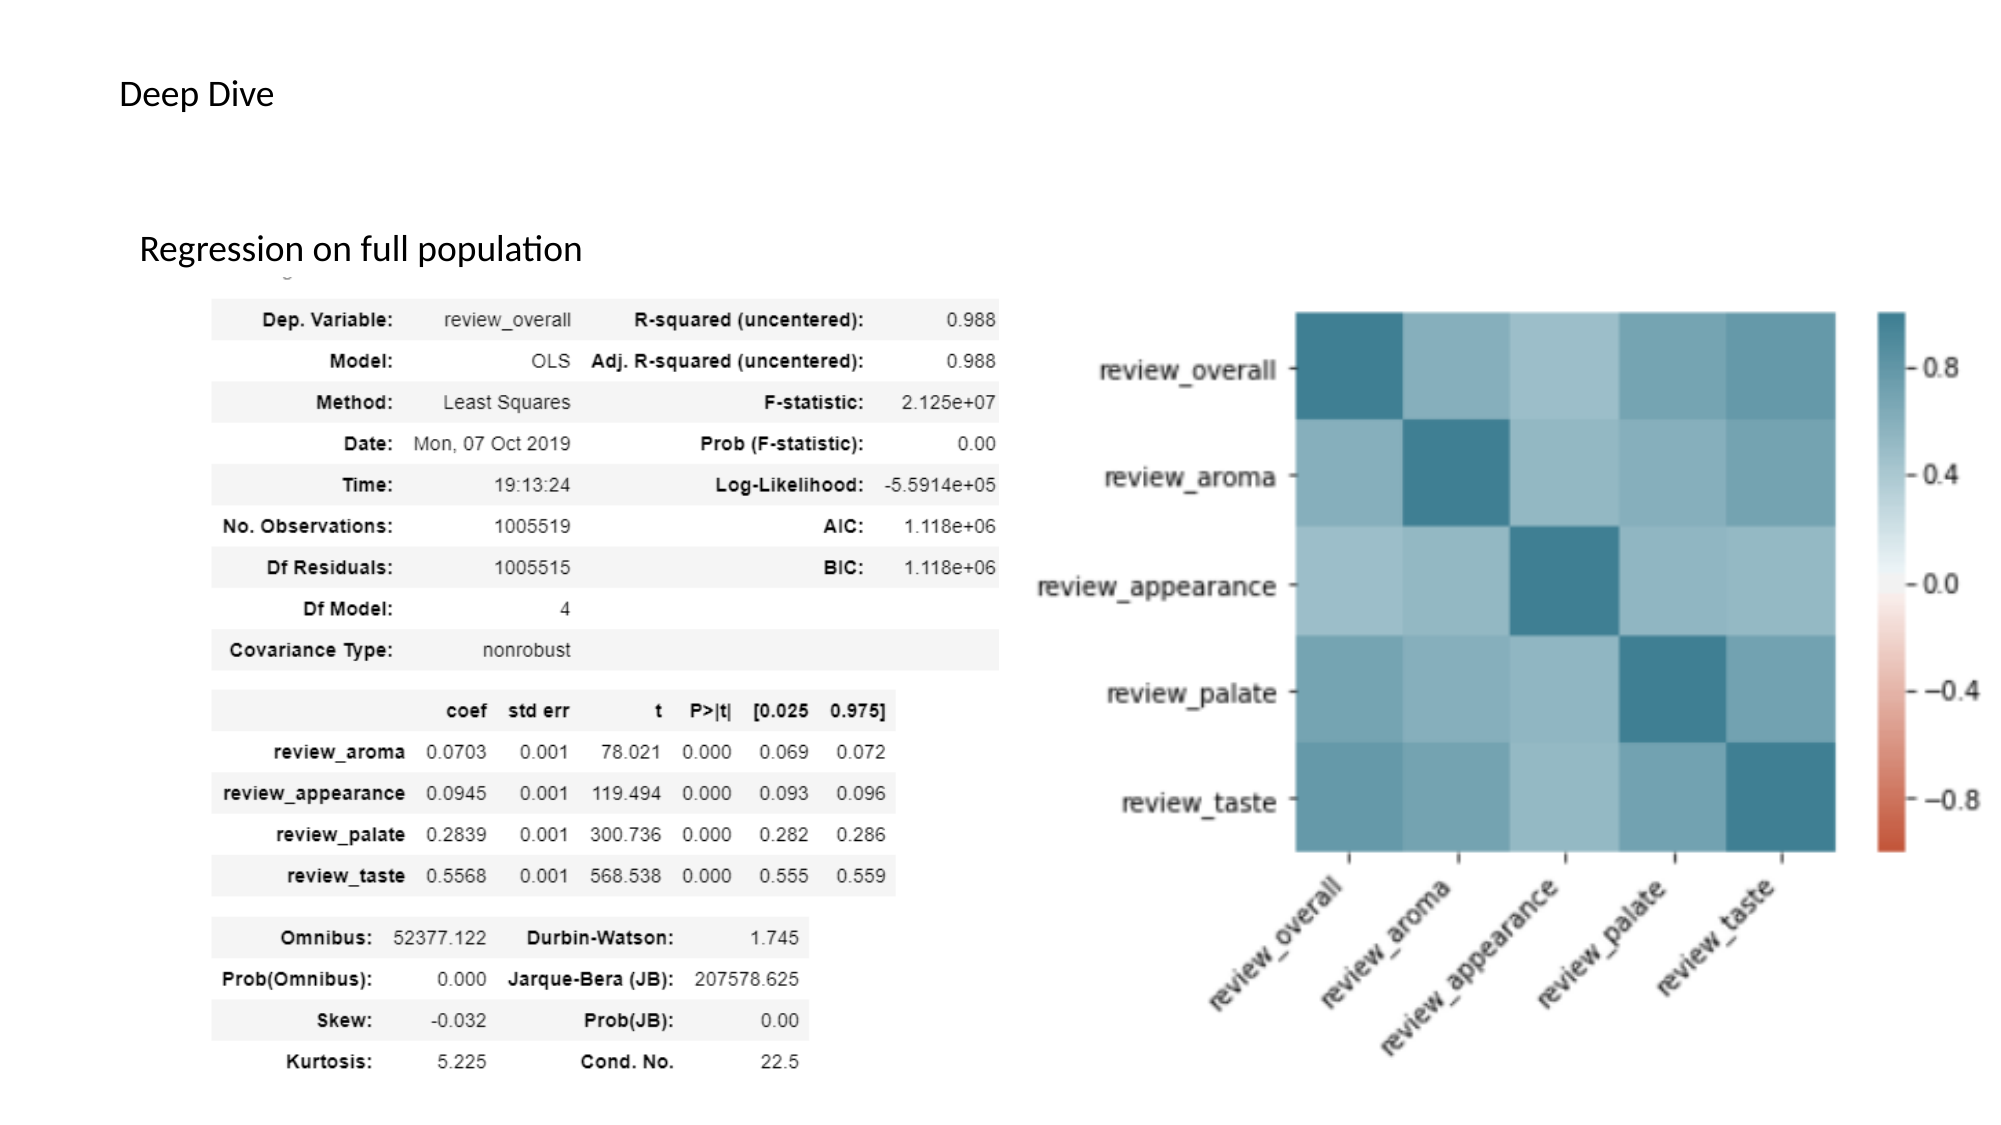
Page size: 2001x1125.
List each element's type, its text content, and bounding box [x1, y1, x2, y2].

text_box Deep Dive [104, 61, 290, 122]
picture [209, 277, 2000, 1085]
text_box Regression on full population [124, 216, 599, 277]
